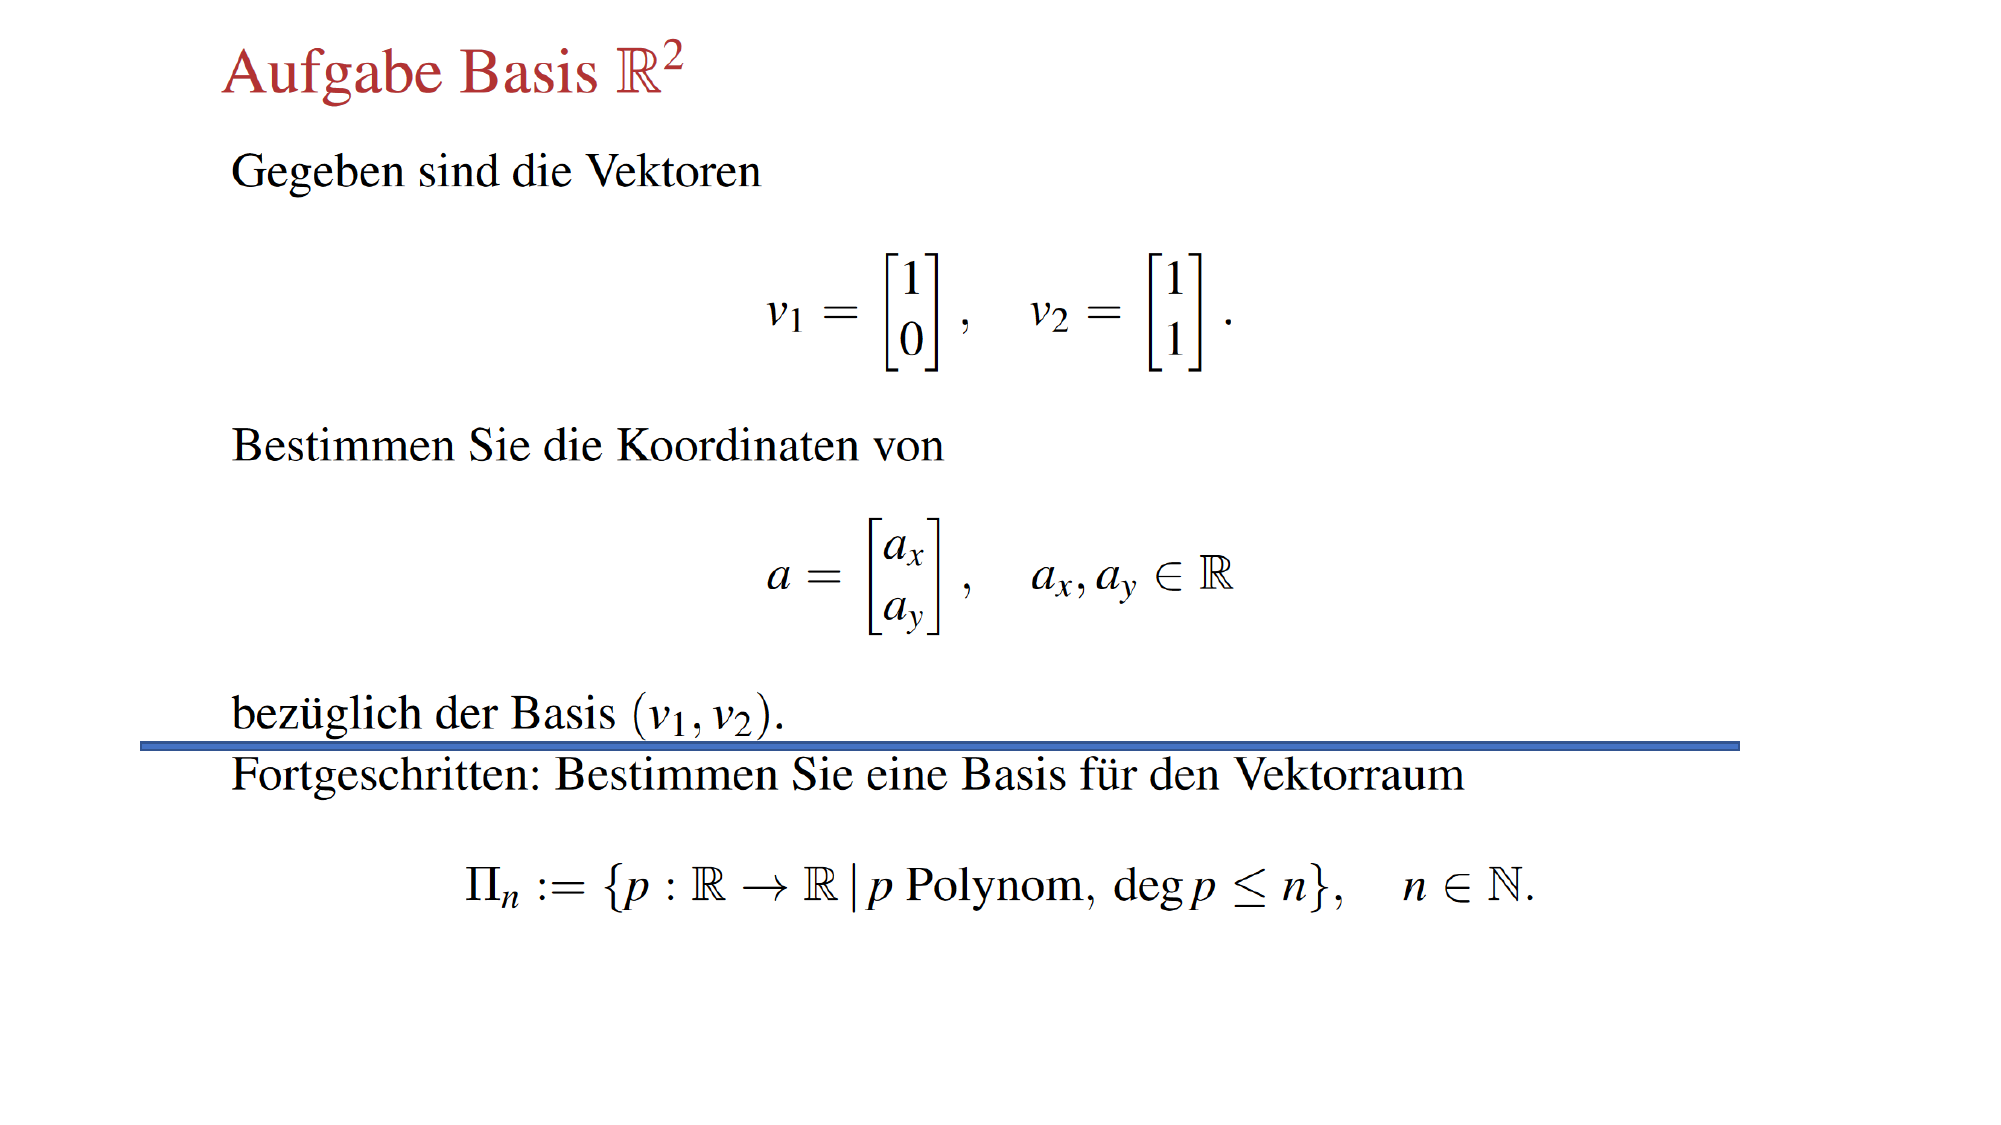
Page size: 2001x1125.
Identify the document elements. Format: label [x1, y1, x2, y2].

picture [186, 0, 1814, 1125]
text_box [140, 741, 186, 751]
